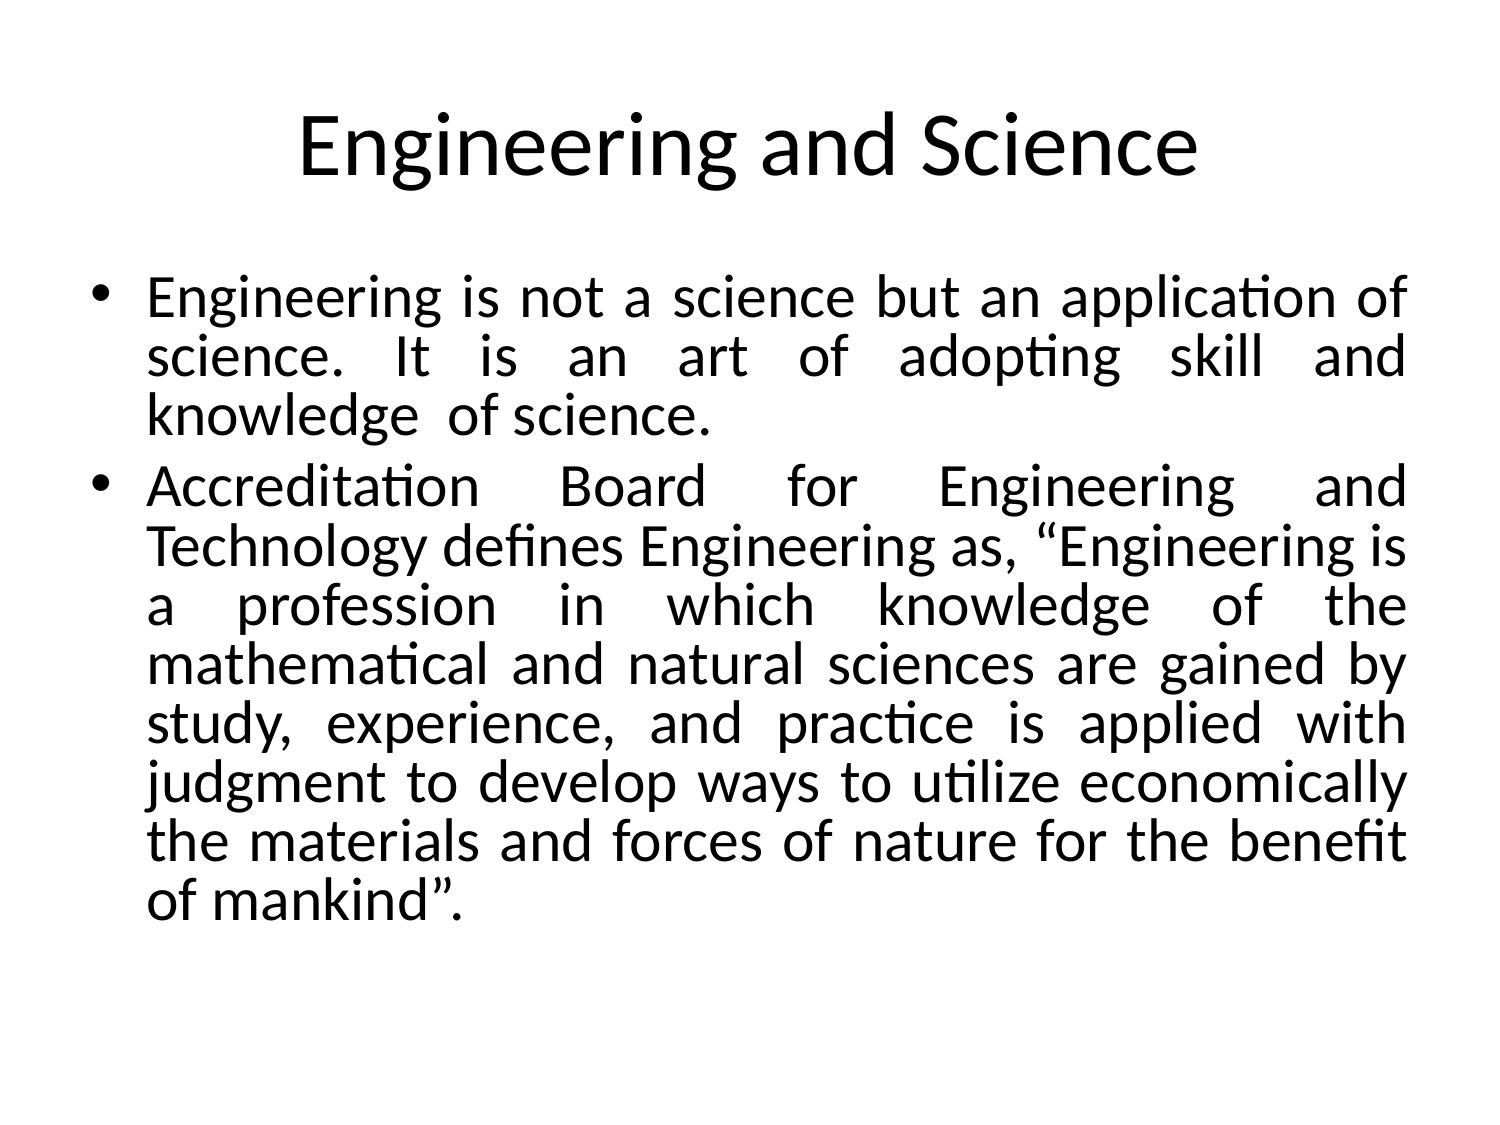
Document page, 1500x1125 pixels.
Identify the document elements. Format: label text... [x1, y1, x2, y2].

list Engineering is not a science but an application of science. It is an art of adopting skill and knowledge of science. Accreditation Board for Engineering and Technology defines Engineering as, “Engineering is a profession in which knowledge of the mathematical and natural sciences are gained by study, experience, and practice is applied with judgment to develop ways to utilize economically the materials and forces of nature for the benefit of mankind”. [75, 262, 1425, 1005]
title Engineering and Science [75, 45, 1425, 233]
